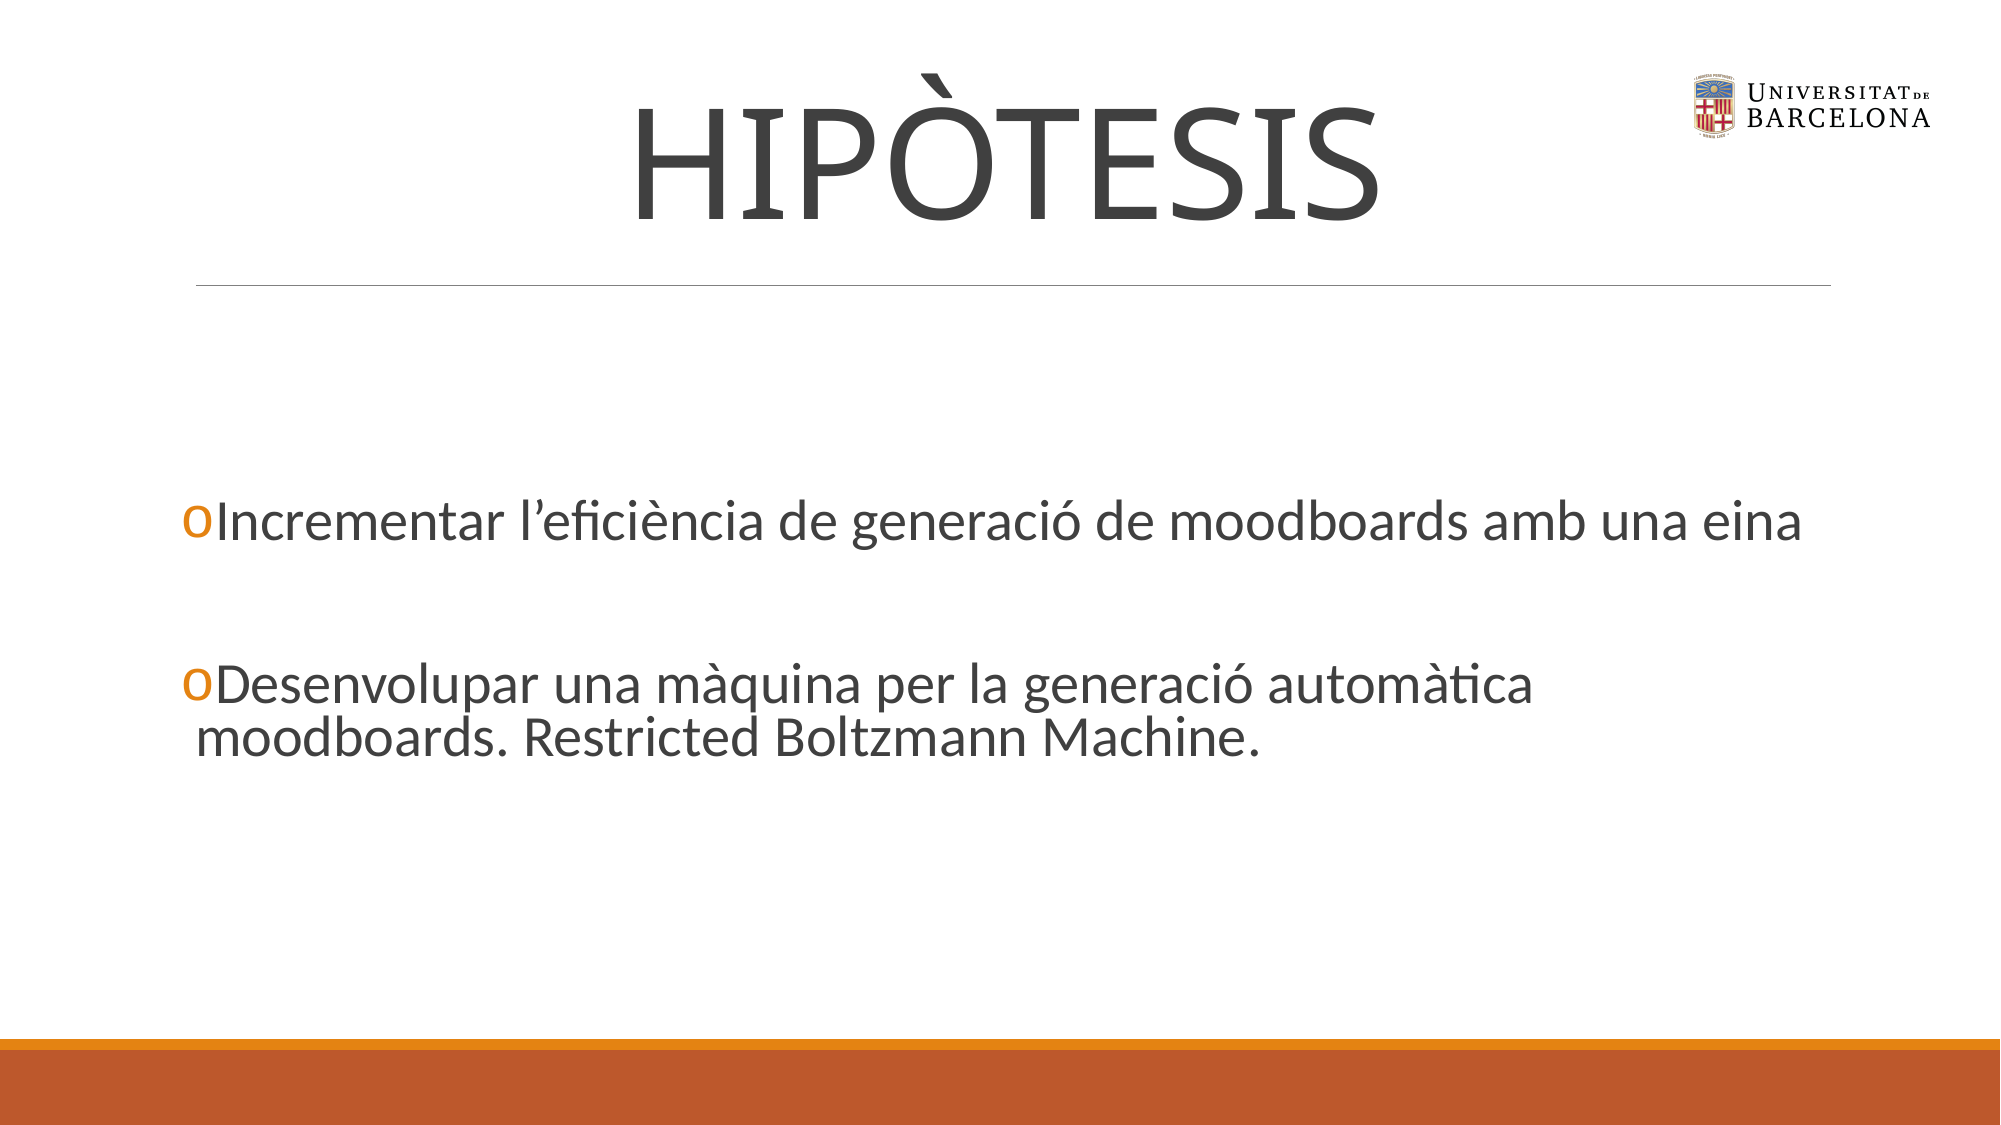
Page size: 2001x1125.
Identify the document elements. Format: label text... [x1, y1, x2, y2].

title HIPÒTESIS [180, 47, 1830, 285]
list Incrementar l’eficiència de generació de moodboards amb una eina Desenvolupar una màquina per la generació automàtica moodboards. Restricted Boltzmann Machine. [180, 302, 1830, 963]
picture [1686, 67, 1938, 144]
